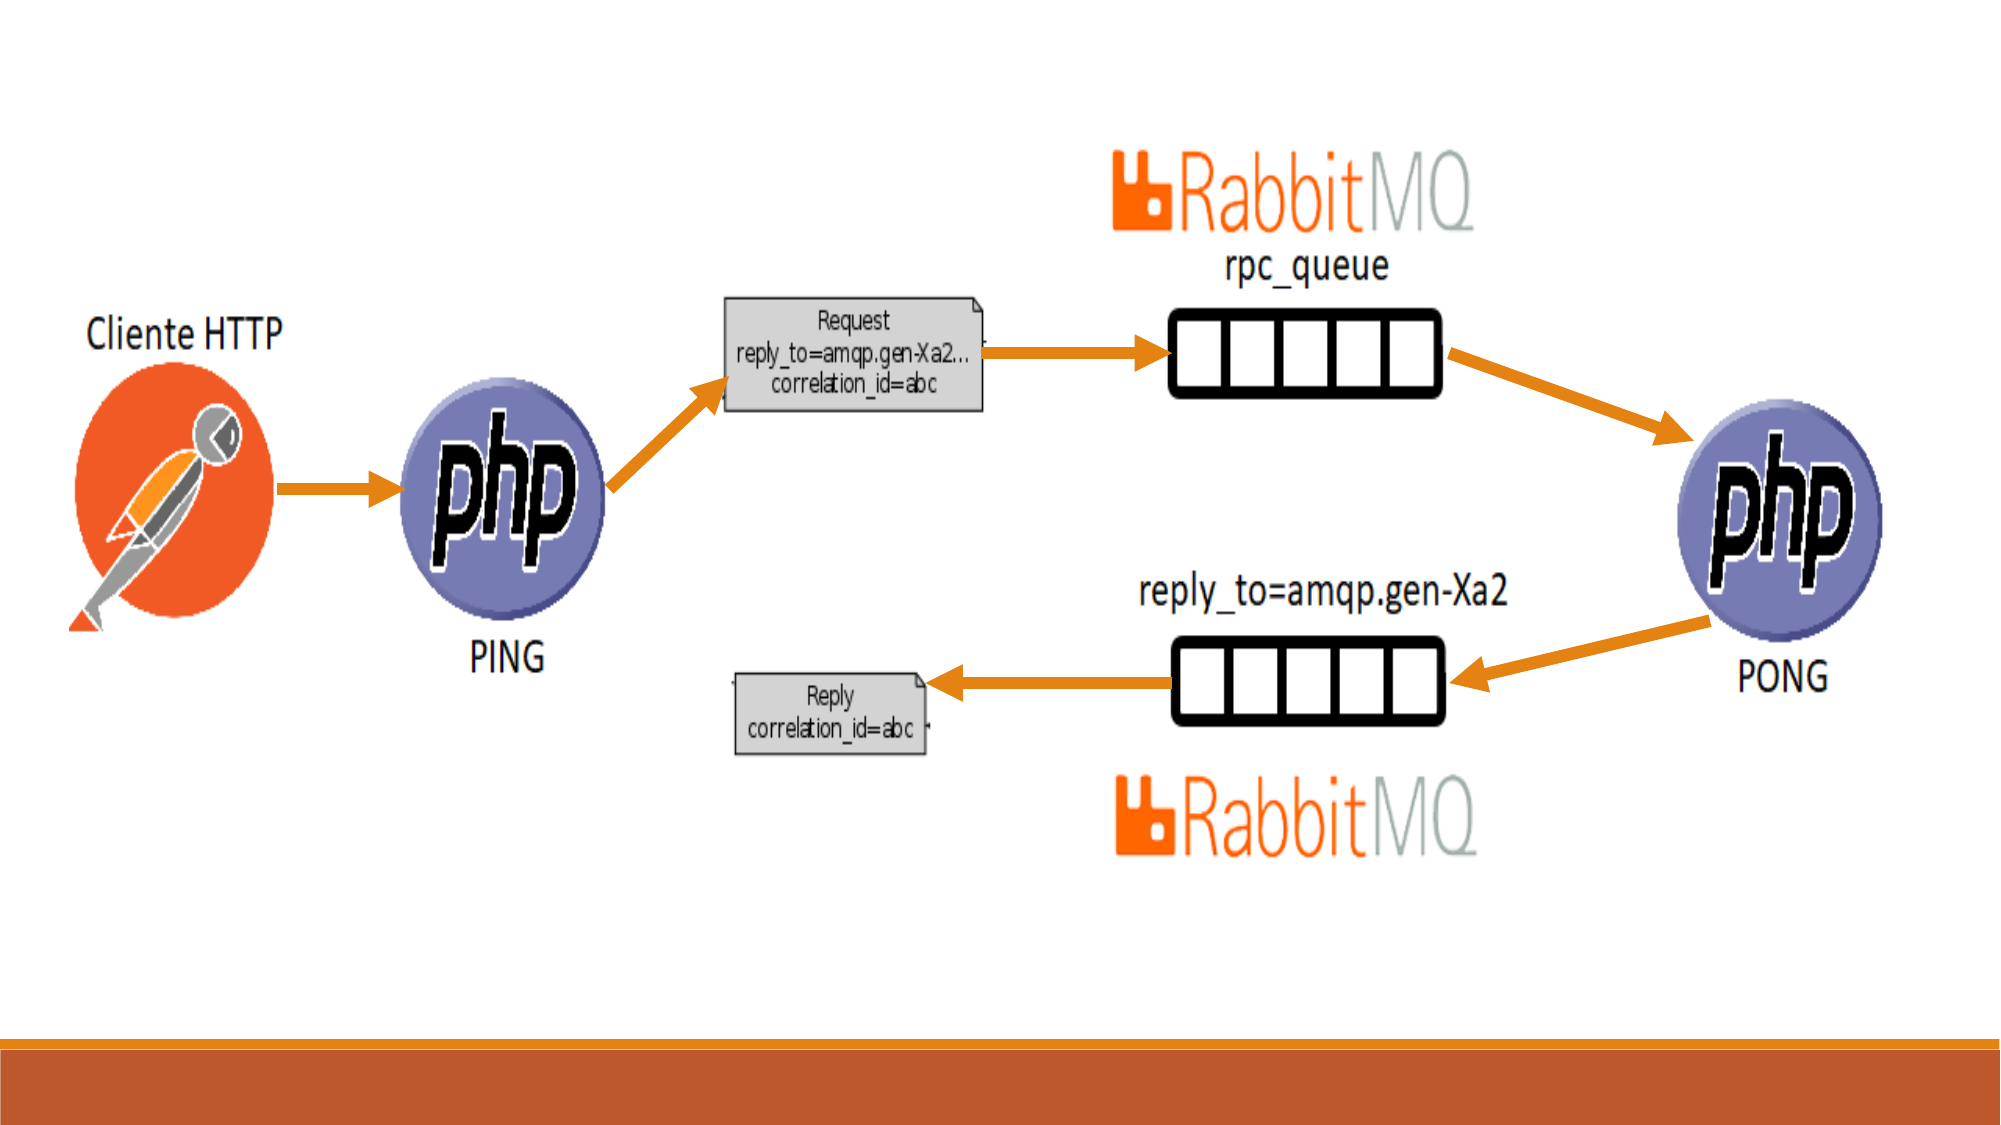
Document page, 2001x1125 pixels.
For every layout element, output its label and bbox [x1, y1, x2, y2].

text_box [1448, 352, 1695, 442]
text_box [1448, 620, 1711, 684]
picture [68, 96, 1931, 954]
text_box [608, 375, 730, 490]
